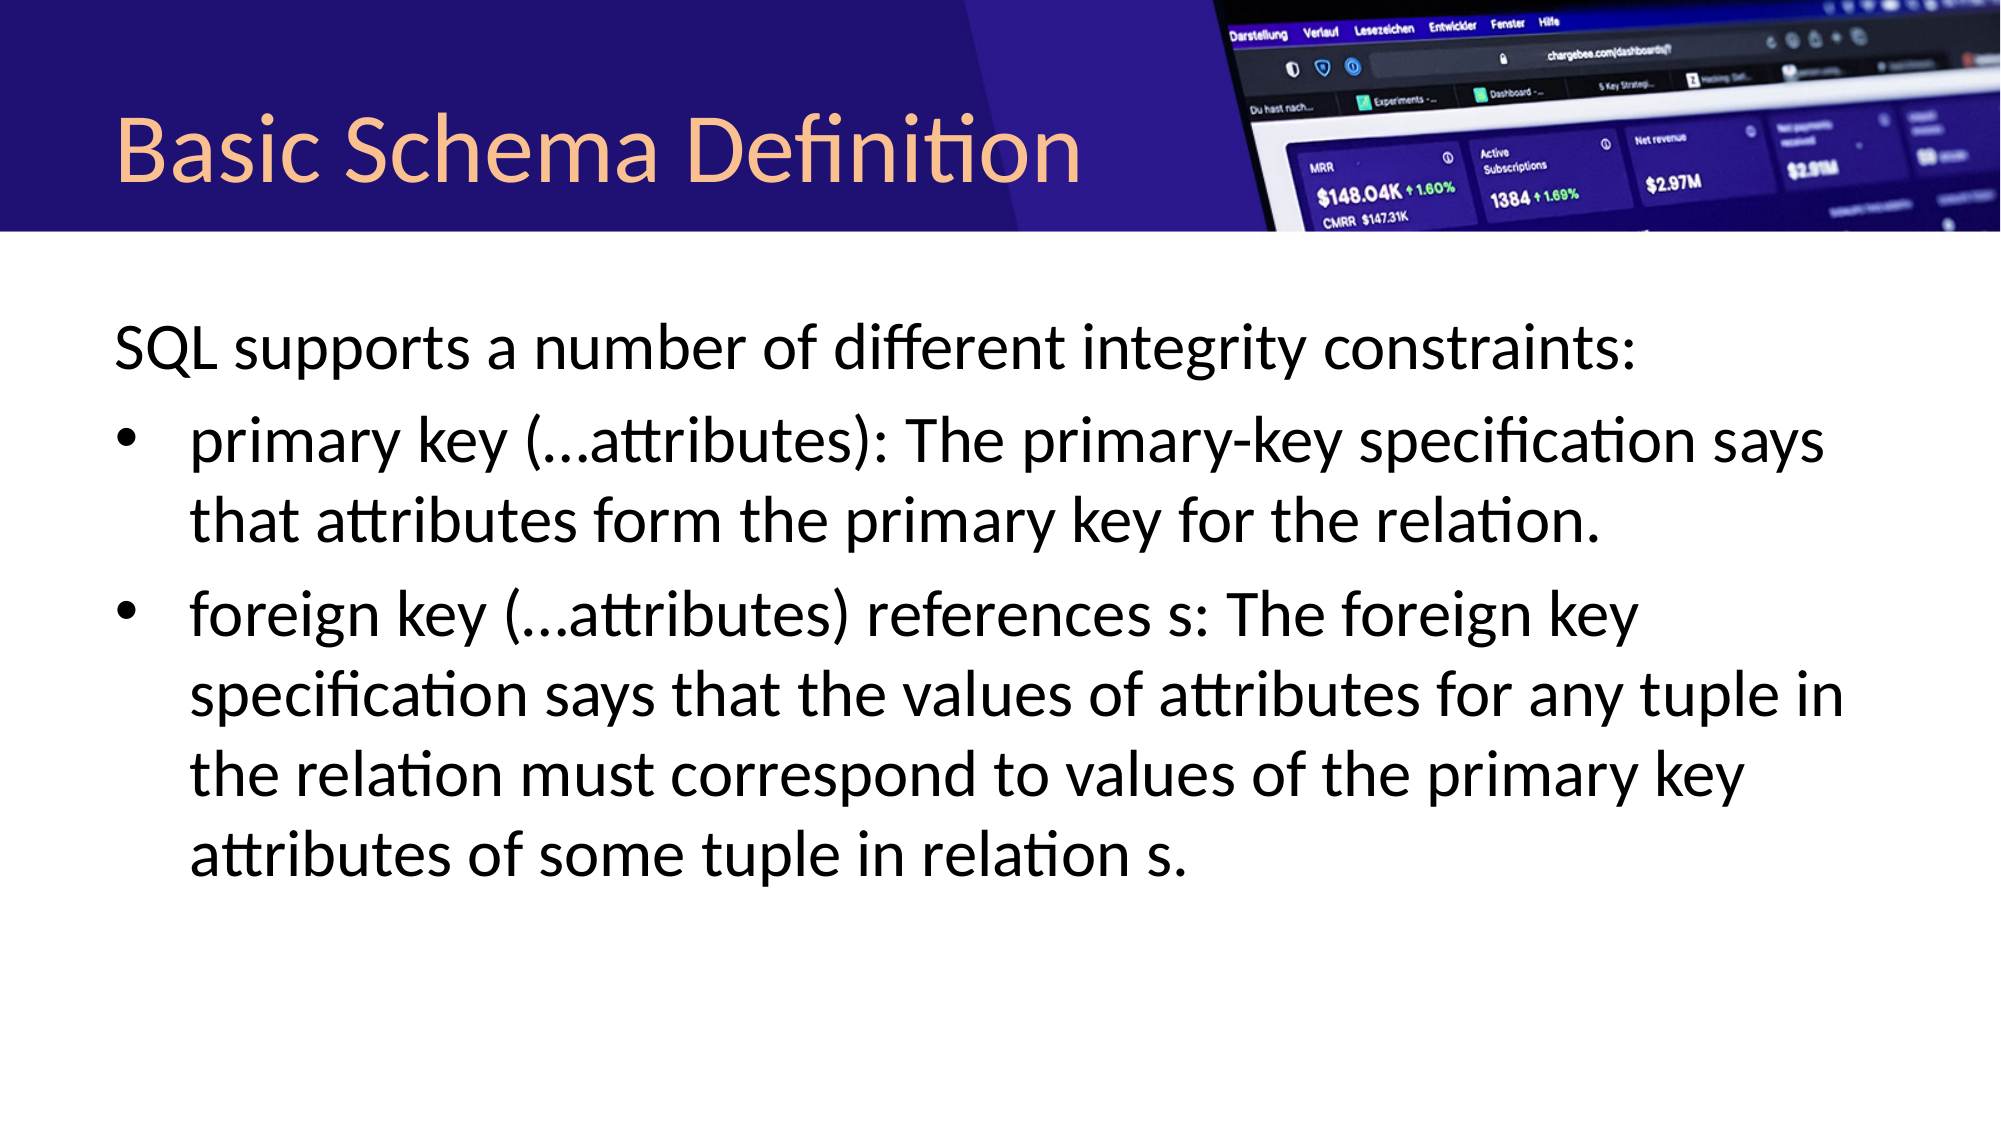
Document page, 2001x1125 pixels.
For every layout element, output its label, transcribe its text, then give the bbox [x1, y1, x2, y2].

title Basic Schema Definition [99, 22, 1913, 262]
list SQL supports a number of different integrity constraints: primary key (…attributes): The primary-key specification says that attributes form the primary key for the relation. foreign key (…attributes) references s: The foreign key specification says that the values of attributes for any tuple in the relation must correspond to values of the primary key attributes of some tuple in relation s. [99, 295, 1913, 1034]
picture [0, 0, 2001, 1125]
